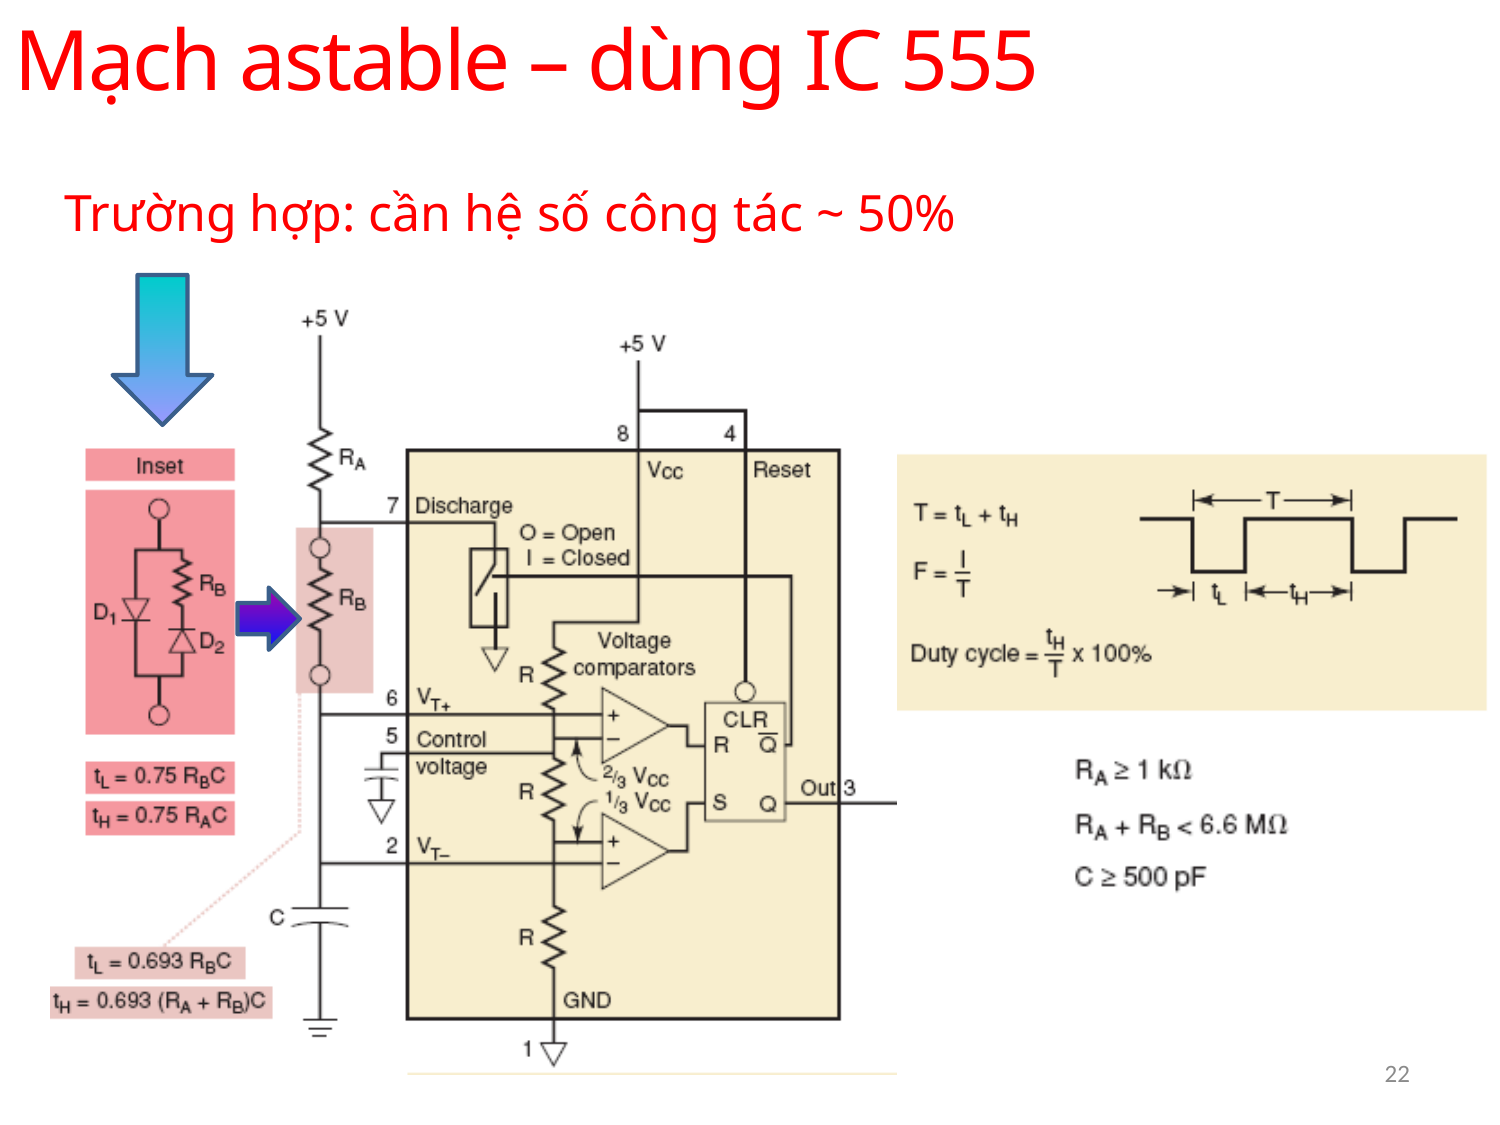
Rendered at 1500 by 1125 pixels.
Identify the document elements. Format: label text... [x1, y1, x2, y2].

slide_number 22 [1074, 1042, 1425, 1103]
text_box [135, 272, 190, 285]
picture [49, 287, 1493, 1076]
picture [1037, 749, 1309, 913]
text_box Trường hợp: cần hệ số công tác ~ 50% [50, 174, 1075, 249]
text_box Mạch astable – dùng IC 555 [0, 0, 1463, 115]
